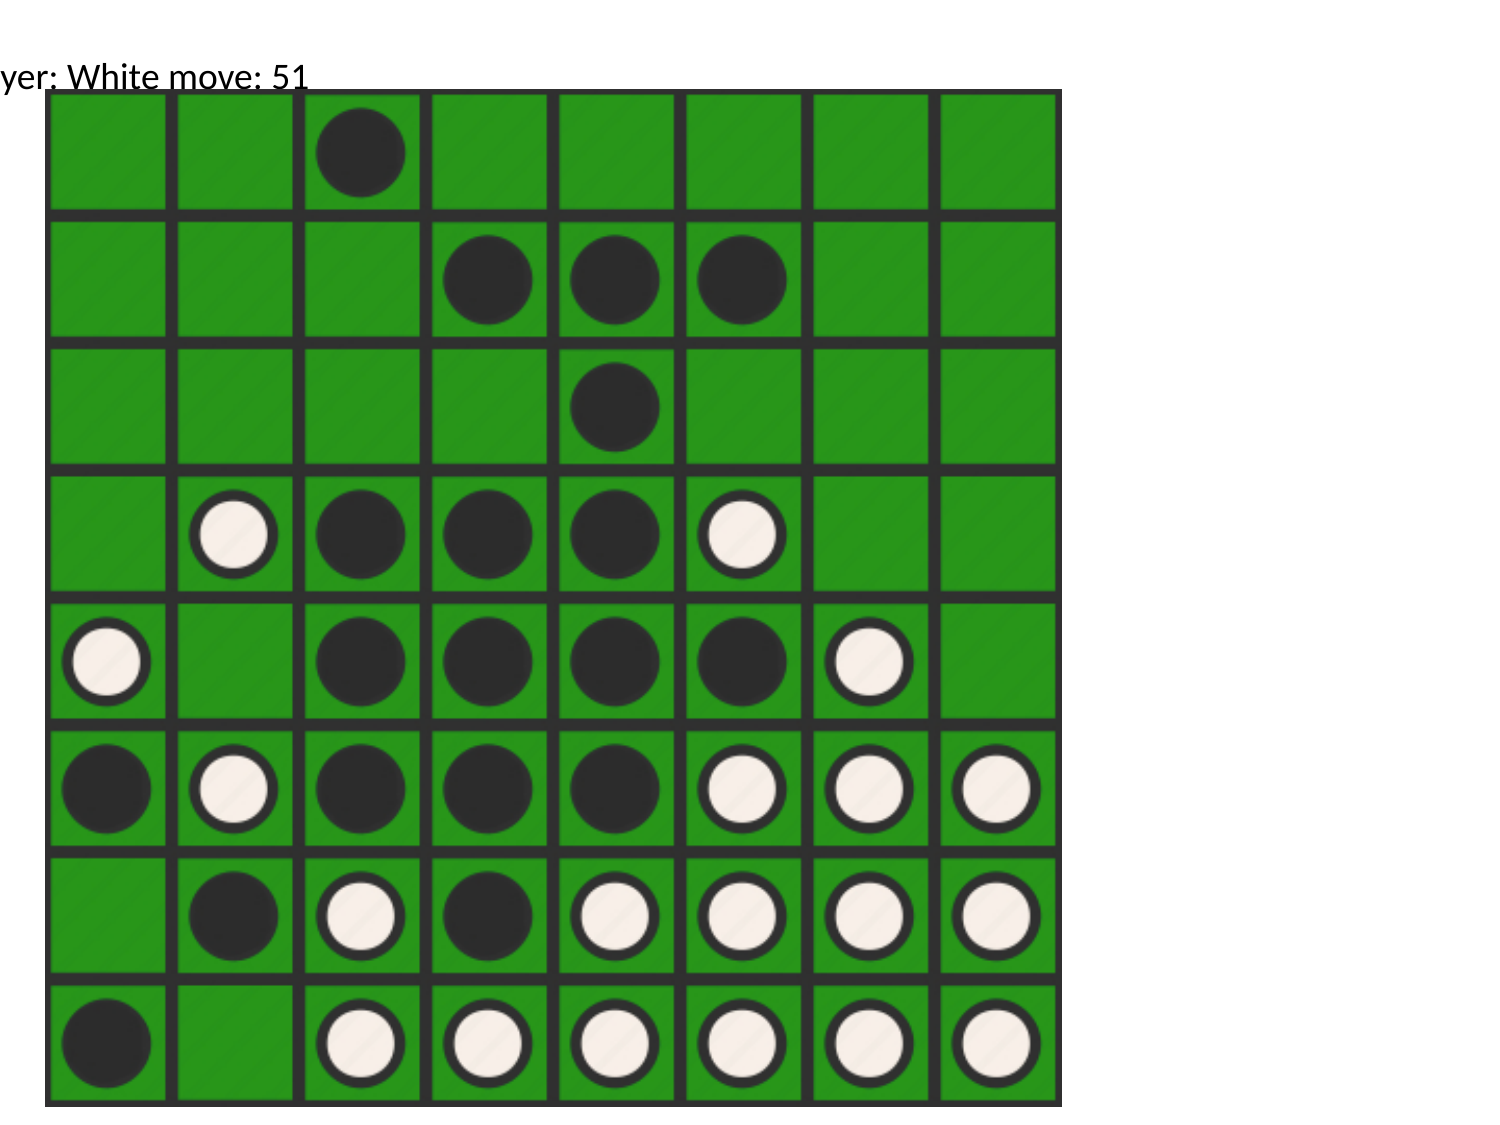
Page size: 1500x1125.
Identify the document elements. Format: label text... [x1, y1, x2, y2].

picture [44, 89, 1062, 1107]
text_box turn: 34 player: White move: 51 [0, 44, 325, 105]
